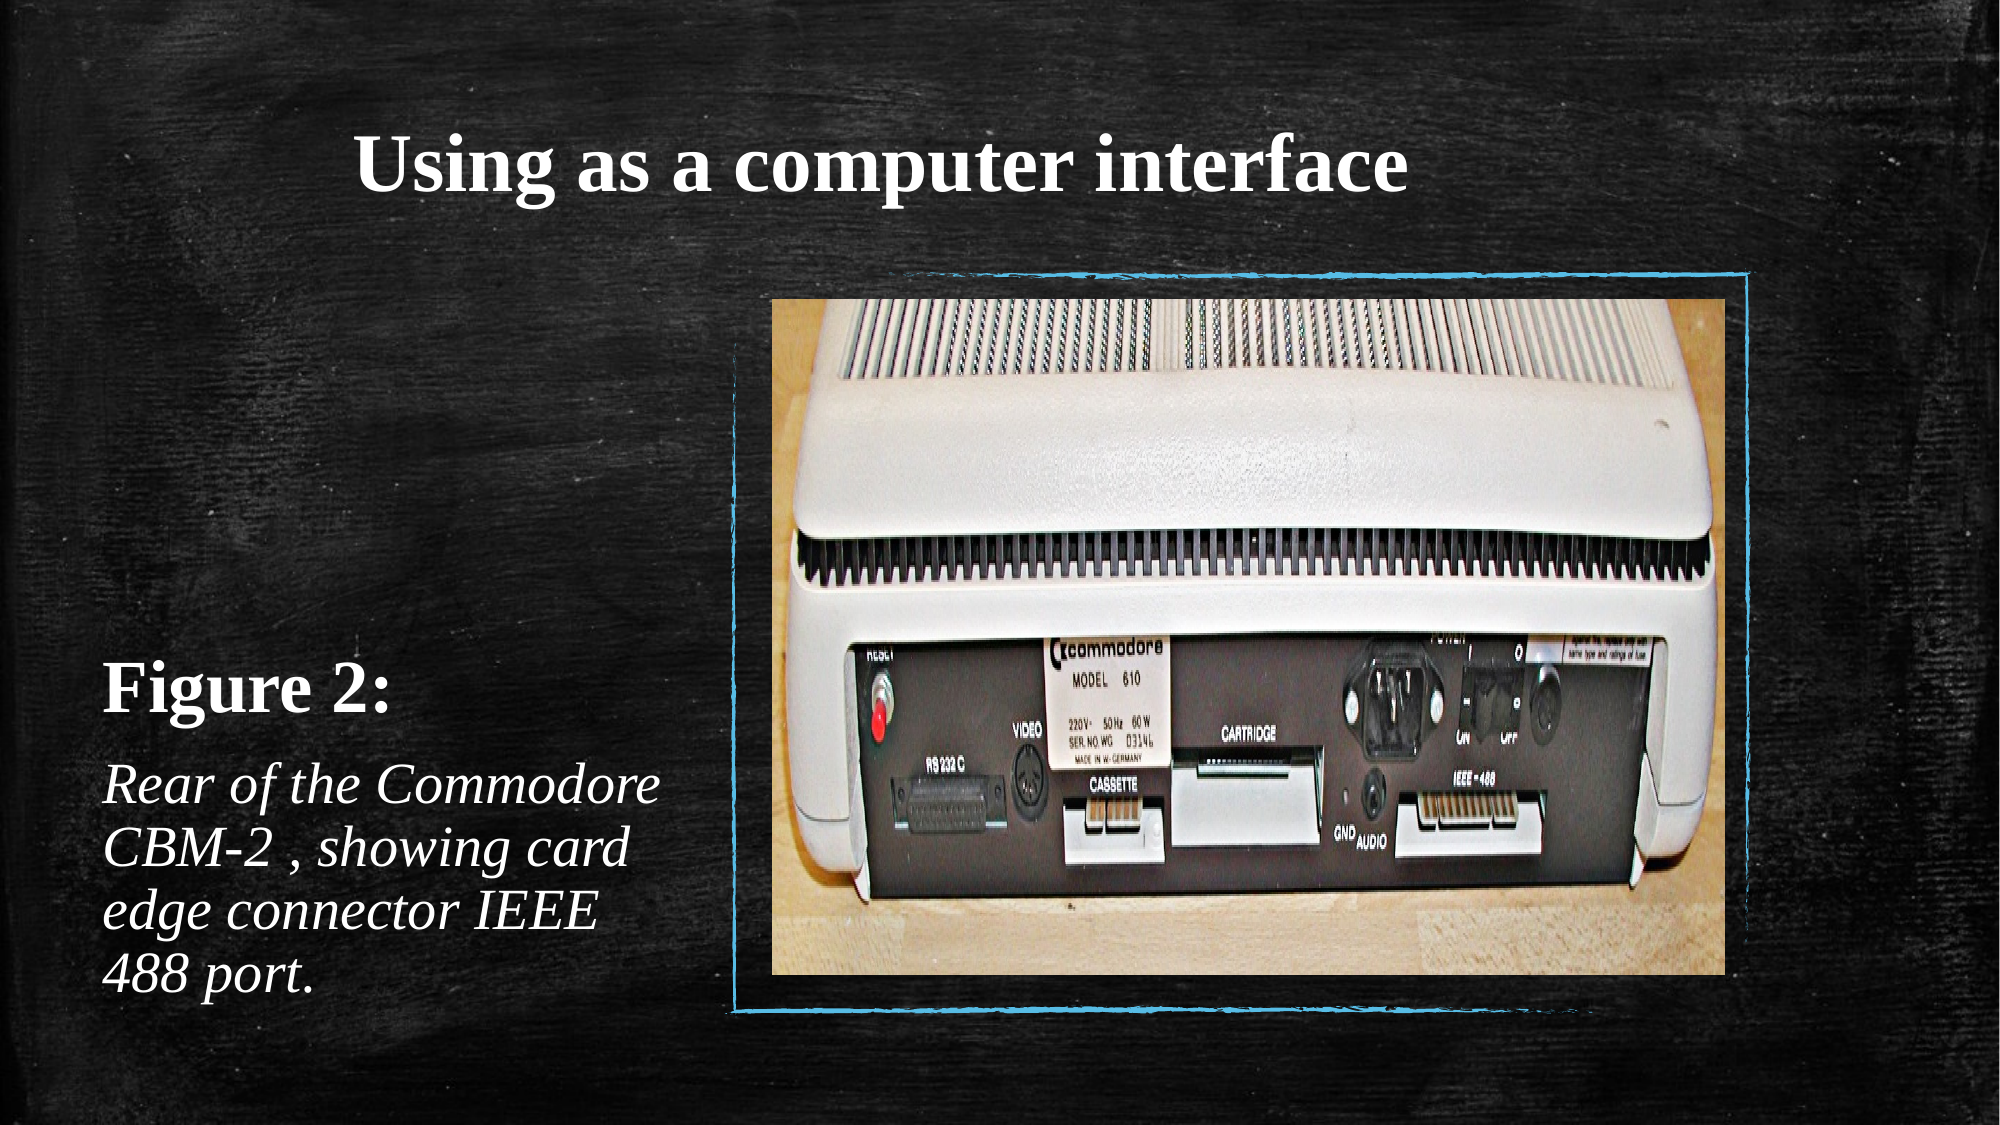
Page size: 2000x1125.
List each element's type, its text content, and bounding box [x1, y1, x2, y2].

list Figure 2: Rear of the Commodore CBM-2 , showing card edge connector IEEE 488 port. [87, 562, 713, 1013]
title Using as a computer interface [337, 50, 1838, 218]
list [772, 299, 1725, 975]
